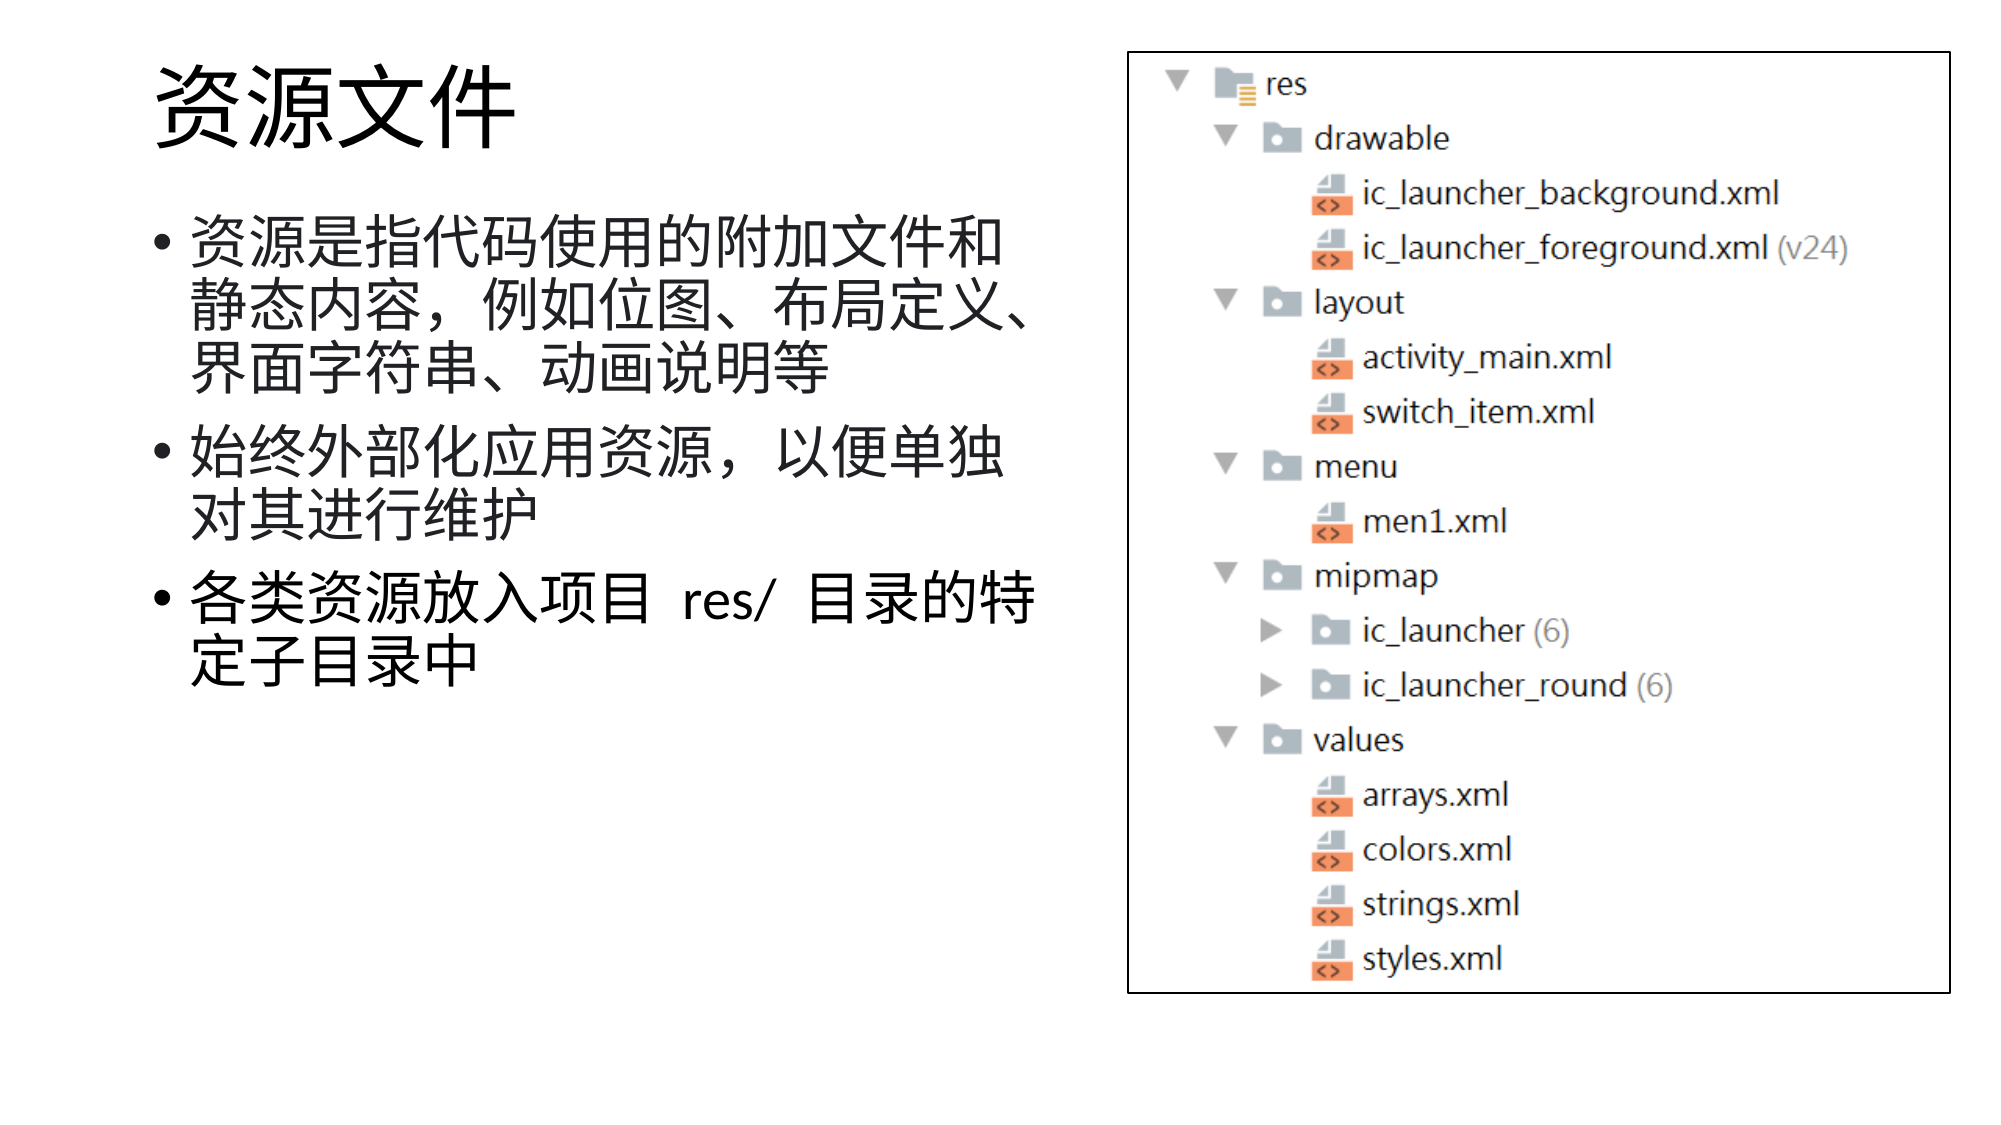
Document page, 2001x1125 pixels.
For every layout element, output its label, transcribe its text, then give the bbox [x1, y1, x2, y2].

picture [1128, 53, 1949, 992]
title 资源文件 [137, 3, 1863, 221]
list 资源是指代码使用的附加文件和静态内容，例如位图、布局定义、界面字符串、动画说明等 始终外部化应用资源，以便单独对其进行维护 各类资源放入项目 res/ 目录的特定子目录中 [137, 205, 1060, 1002]
